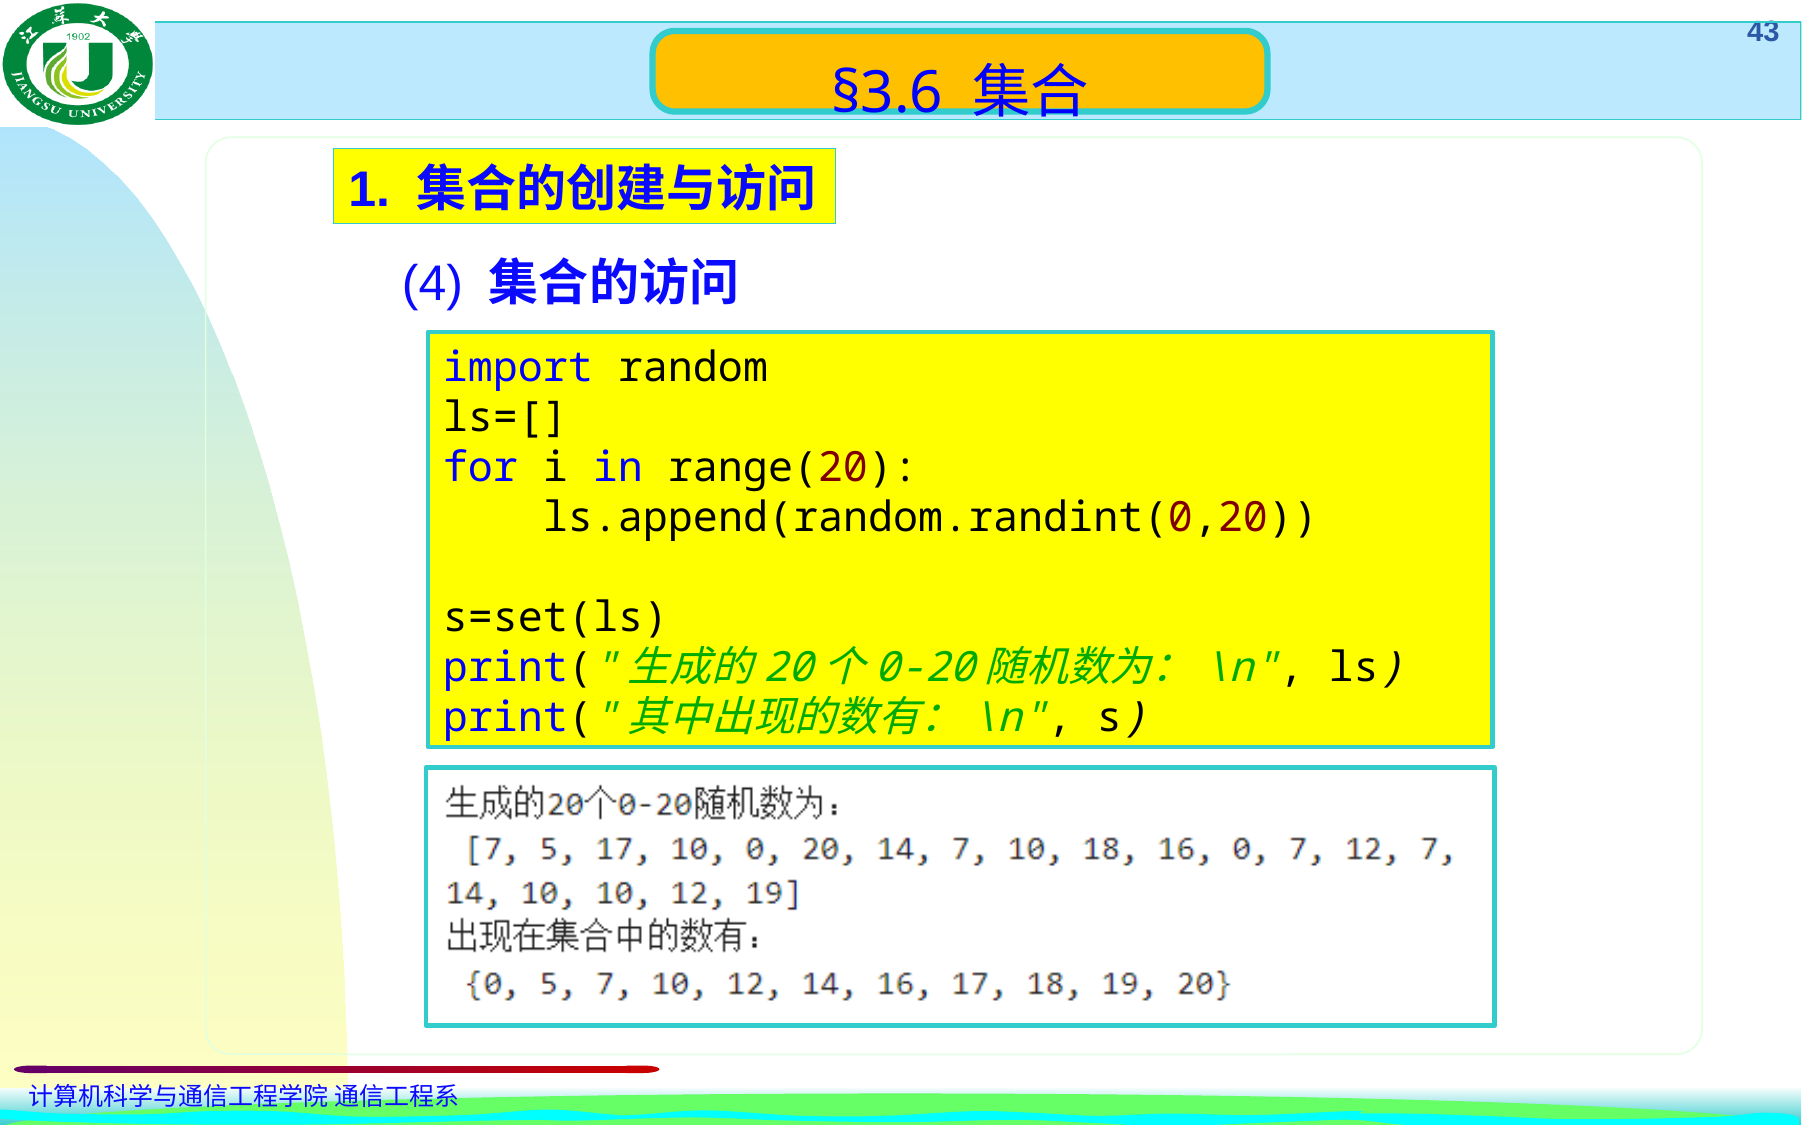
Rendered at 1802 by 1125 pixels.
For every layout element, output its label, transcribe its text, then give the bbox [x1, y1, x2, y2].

picture [0, 1, 155, 127]
text_box import random ls=[] for i in range(20): ls.append(random.randint(0,20)) s=set(ls) print("生成的20个0-20随机数为：\n", ls) print("其中出现的数有：\n", s) [428, 332, 1493, 747]
text_box (4) 集合的访问 [345, 243, 820, 319]
text_box §3.6 集合 [652, 30, 1268, 112]
text_box 1. 集合的创建与访问 [333, 148, 836, 224]
picture [427, 769, 1493, 1024]
